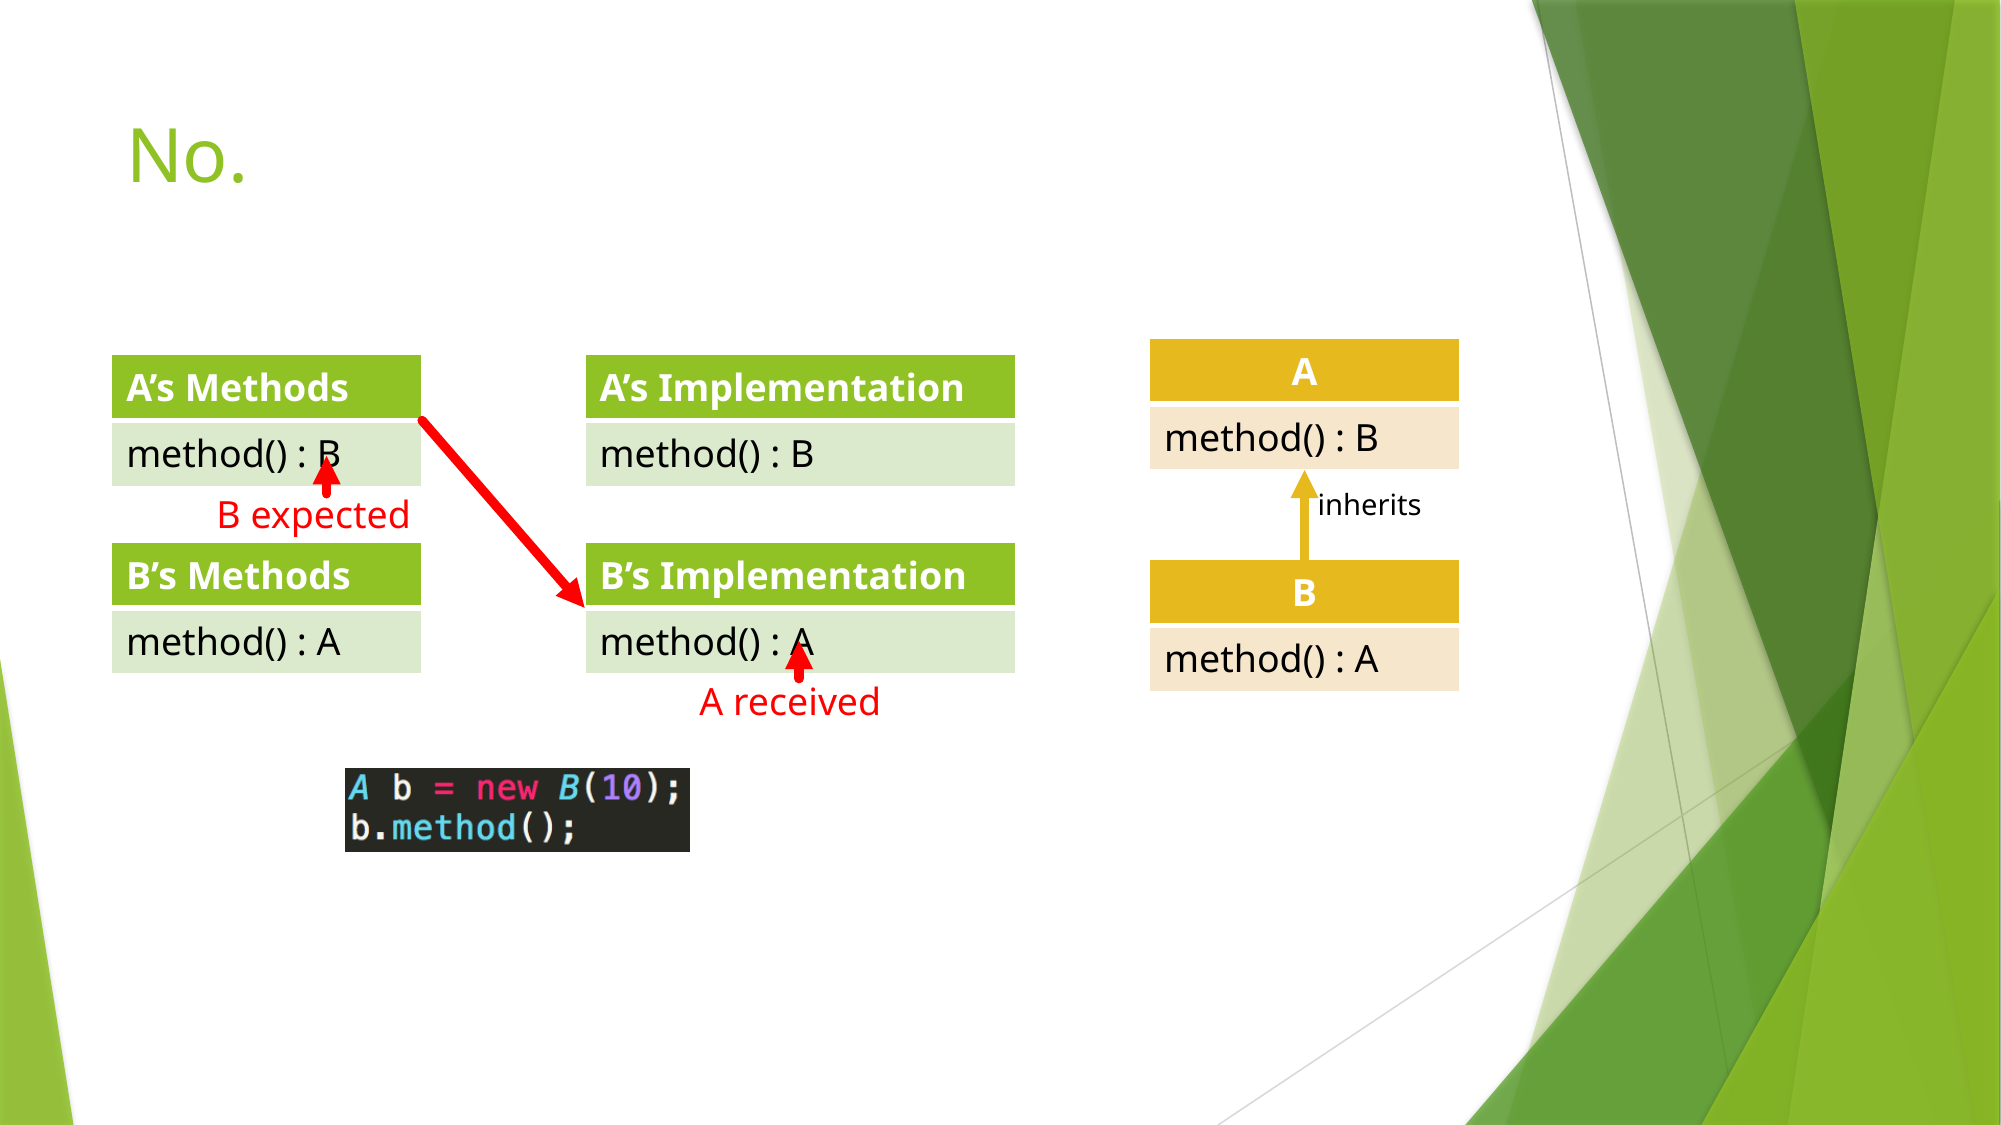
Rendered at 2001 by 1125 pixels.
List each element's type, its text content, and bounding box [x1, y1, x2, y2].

table_header A’s Implementation [586, 355, 1015, 418]
table_cell method() : B [1150, 407, 1459, 469]
table_header A’s Methods [112, 355, 421, 418]
table_cell method() : B [112, 423, 416, 486]
table_header B’s Implementation [590, 543, 1015, 605]
text_box B expected [201, 483, 416, 544]
table_header B’s Methods [112, 543, 416, 605]
table_header A [1150, 339, 1459, 401]
text_box inherits [1309, 479, 1437, 529]
table_cell method() : A [1150, 628, 1459, 691]
table_cell method() : B [590, 423, 1015, 486]
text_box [421, 414, 586, 604]
title No. [111, 99, 1522, 317]
table_header B [1150, 560, 1459, 623]
table_cell method() : A [112, 611, 421, 673]
picture [345, 768, 690, 853]
table_cell method() : A [586, 611, 1015, 673]
text_box A received [684, 670, 897, 731]
